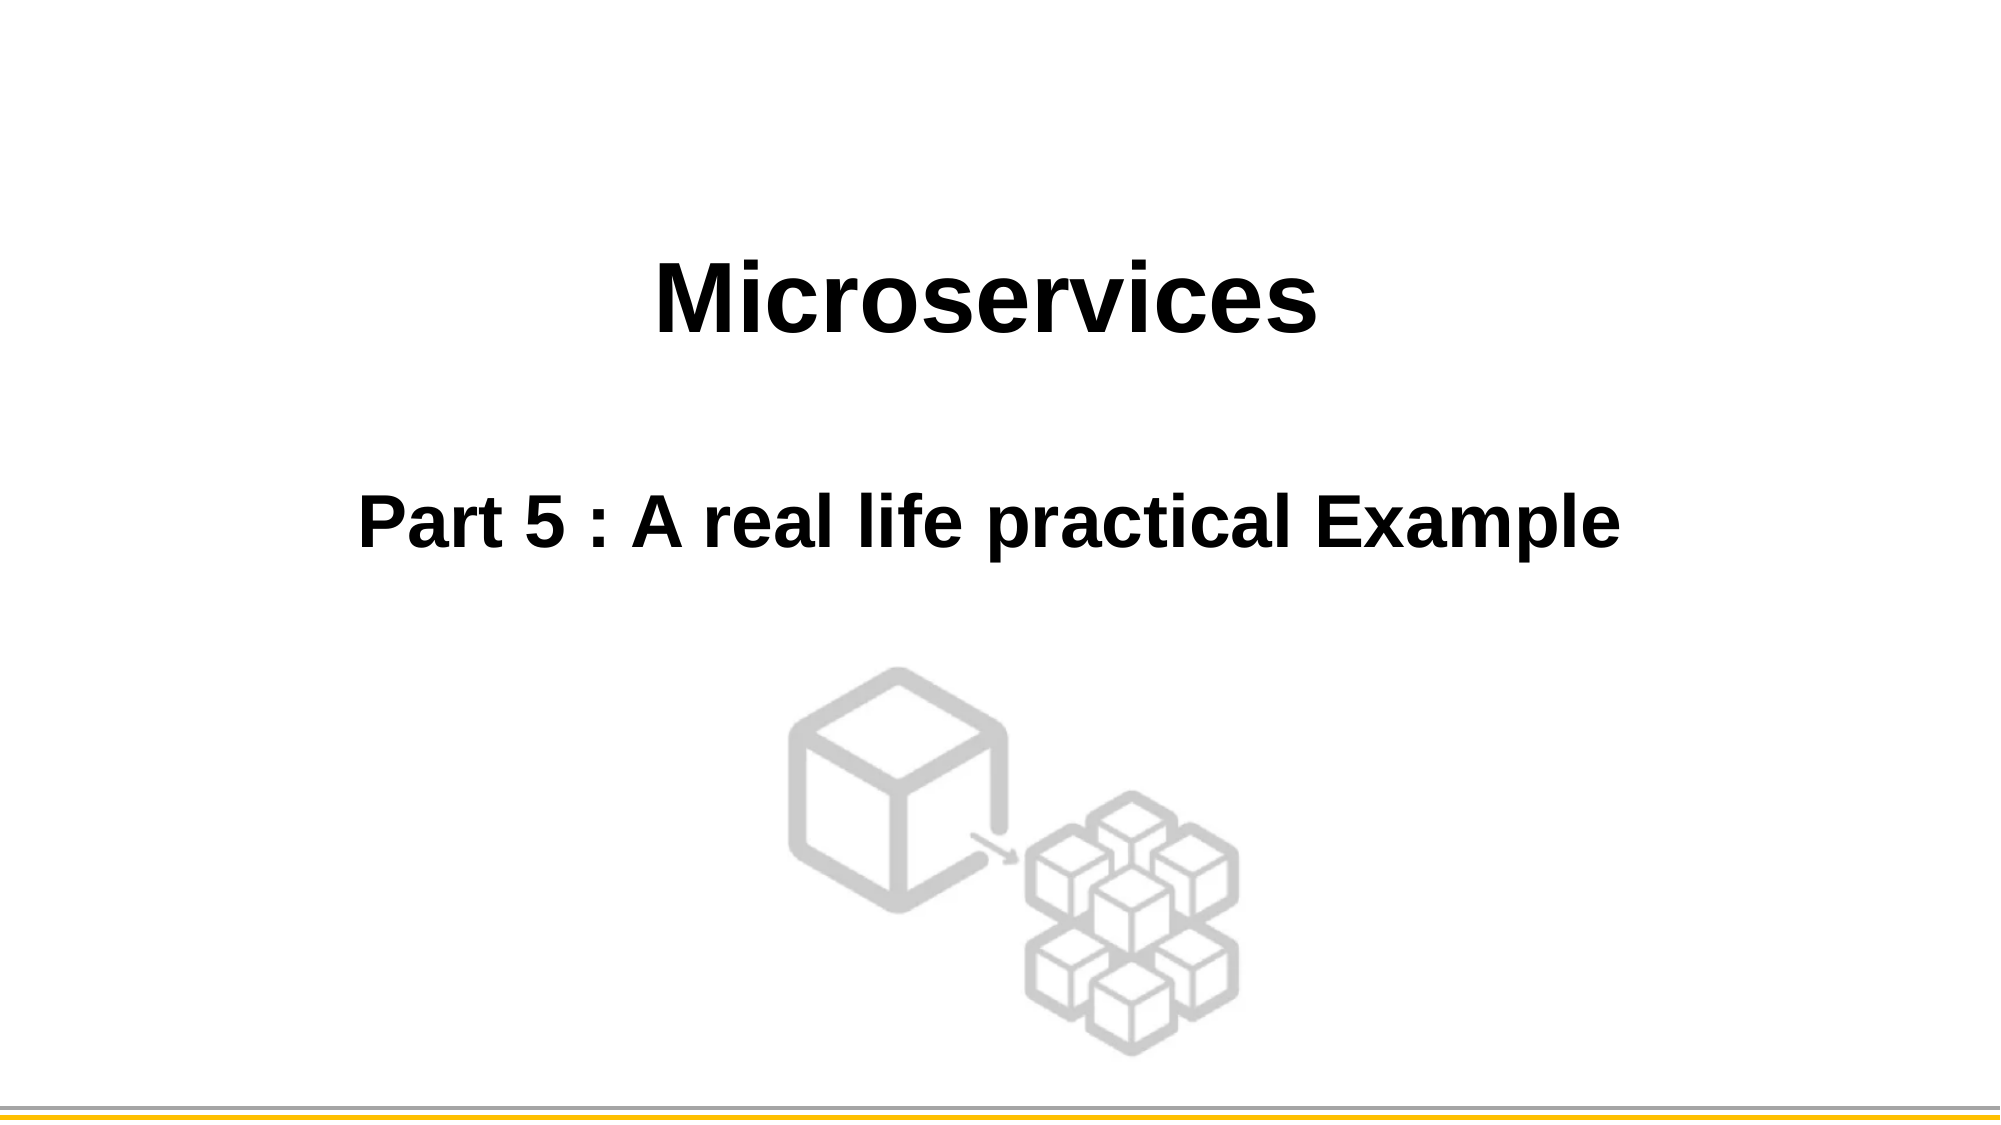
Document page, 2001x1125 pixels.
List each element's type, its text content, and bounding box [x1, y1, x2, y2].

text_box Microservices Part 5 : A real life practical Example [14, 230, 1986, 563]
picture [750, 634, 1250, 1083]
